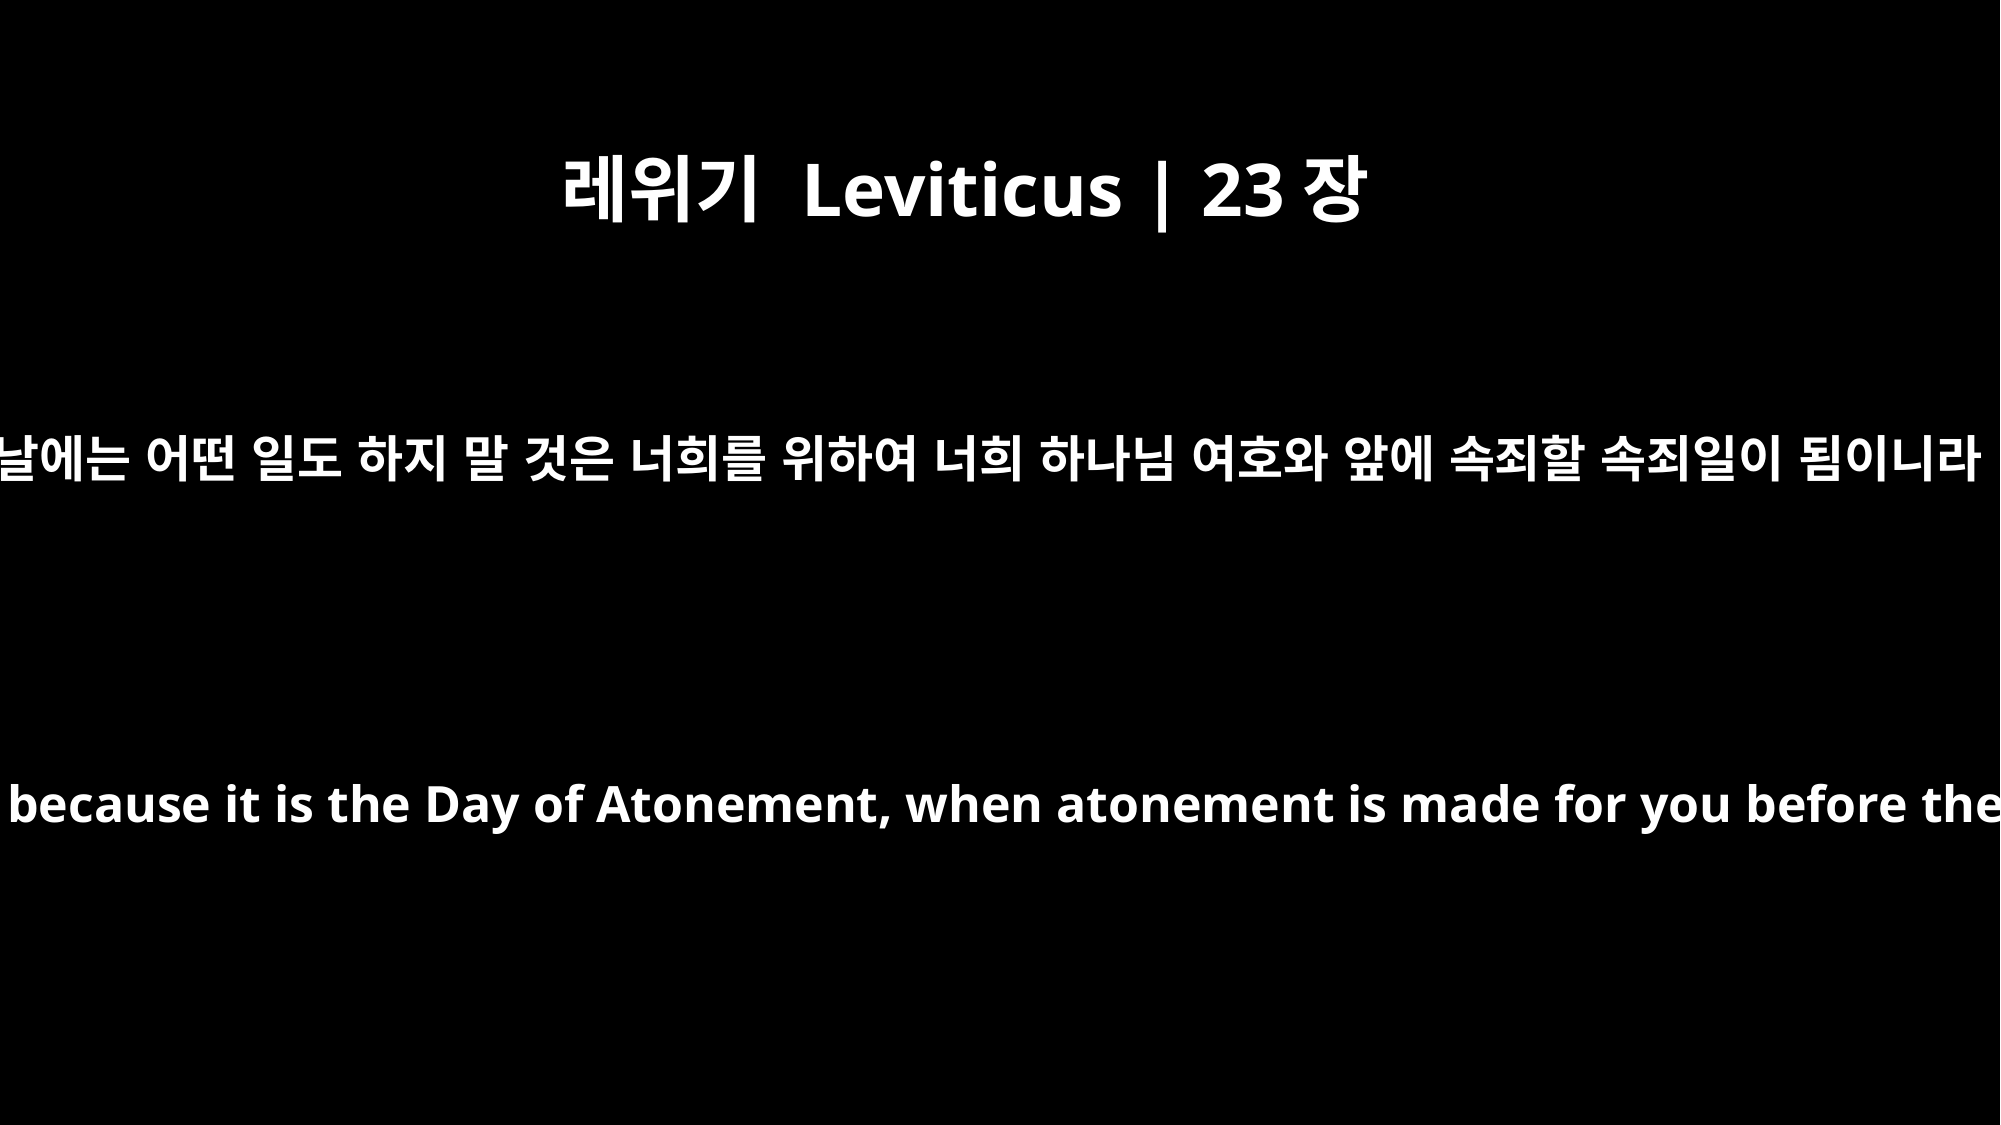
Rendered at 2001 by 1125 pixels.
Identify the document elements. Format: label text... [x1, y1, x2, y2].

text_box 28 이 날에는 어떤 일도 하지 말 것은 너희를 위하여 너희 하나님 여호와 앞에 속죄할 속죄일이 됨이니라 [0, 359, 1999, 495]
text_box 레위기 Leviticus | 23장 [546, 136, 1386, 239]
text_box Do no work on that day, because it is the Day of Atonement, when atonement is made for you before the LORD your God. [0, 764, 2000, 840]
